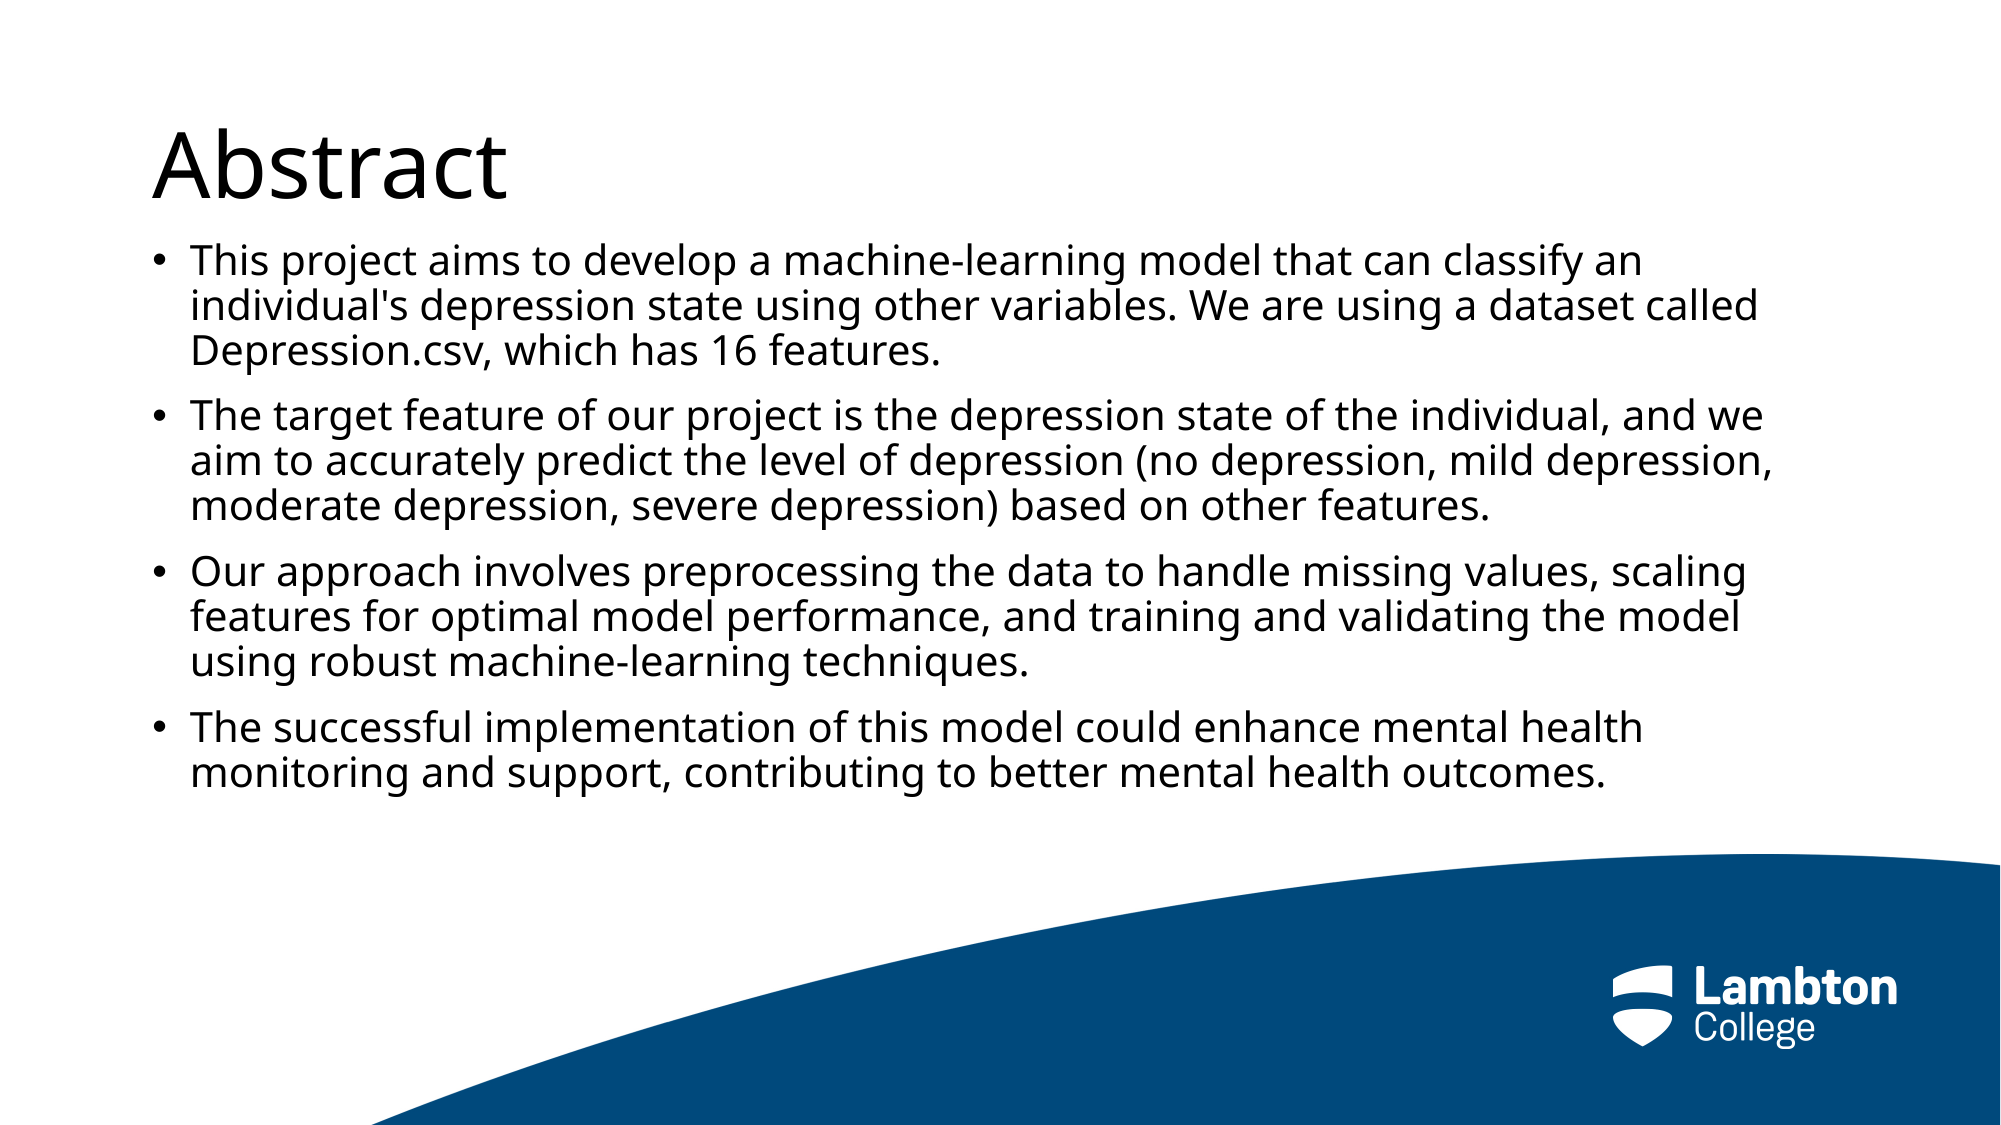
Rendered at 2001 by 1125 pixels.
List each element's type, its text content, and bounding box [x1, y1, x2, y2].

picture [0, 0, 2001, 1125]
title Abstract [137, 59, 1863, 231]
list This project aims to develop a machine-learning model that can classify an individual's depression state using other variables. We are using a dataset called Depression.csv, which has 16 features. The target feature of our project is the depression state of the individual, and we aim to accurately predict the level of depression (no depression, mild depression, moderate depression, severe depression) based on other features. Our approach involves preprocessing the data to handle missing values, scaling features for optimal model performance, and training and validating the model using robust machine-learning techniques. The successful implementation of this model could enhance mental health monitoring and support, contributing to better mental health outcomes. [137, 231, 1863, 1014]
